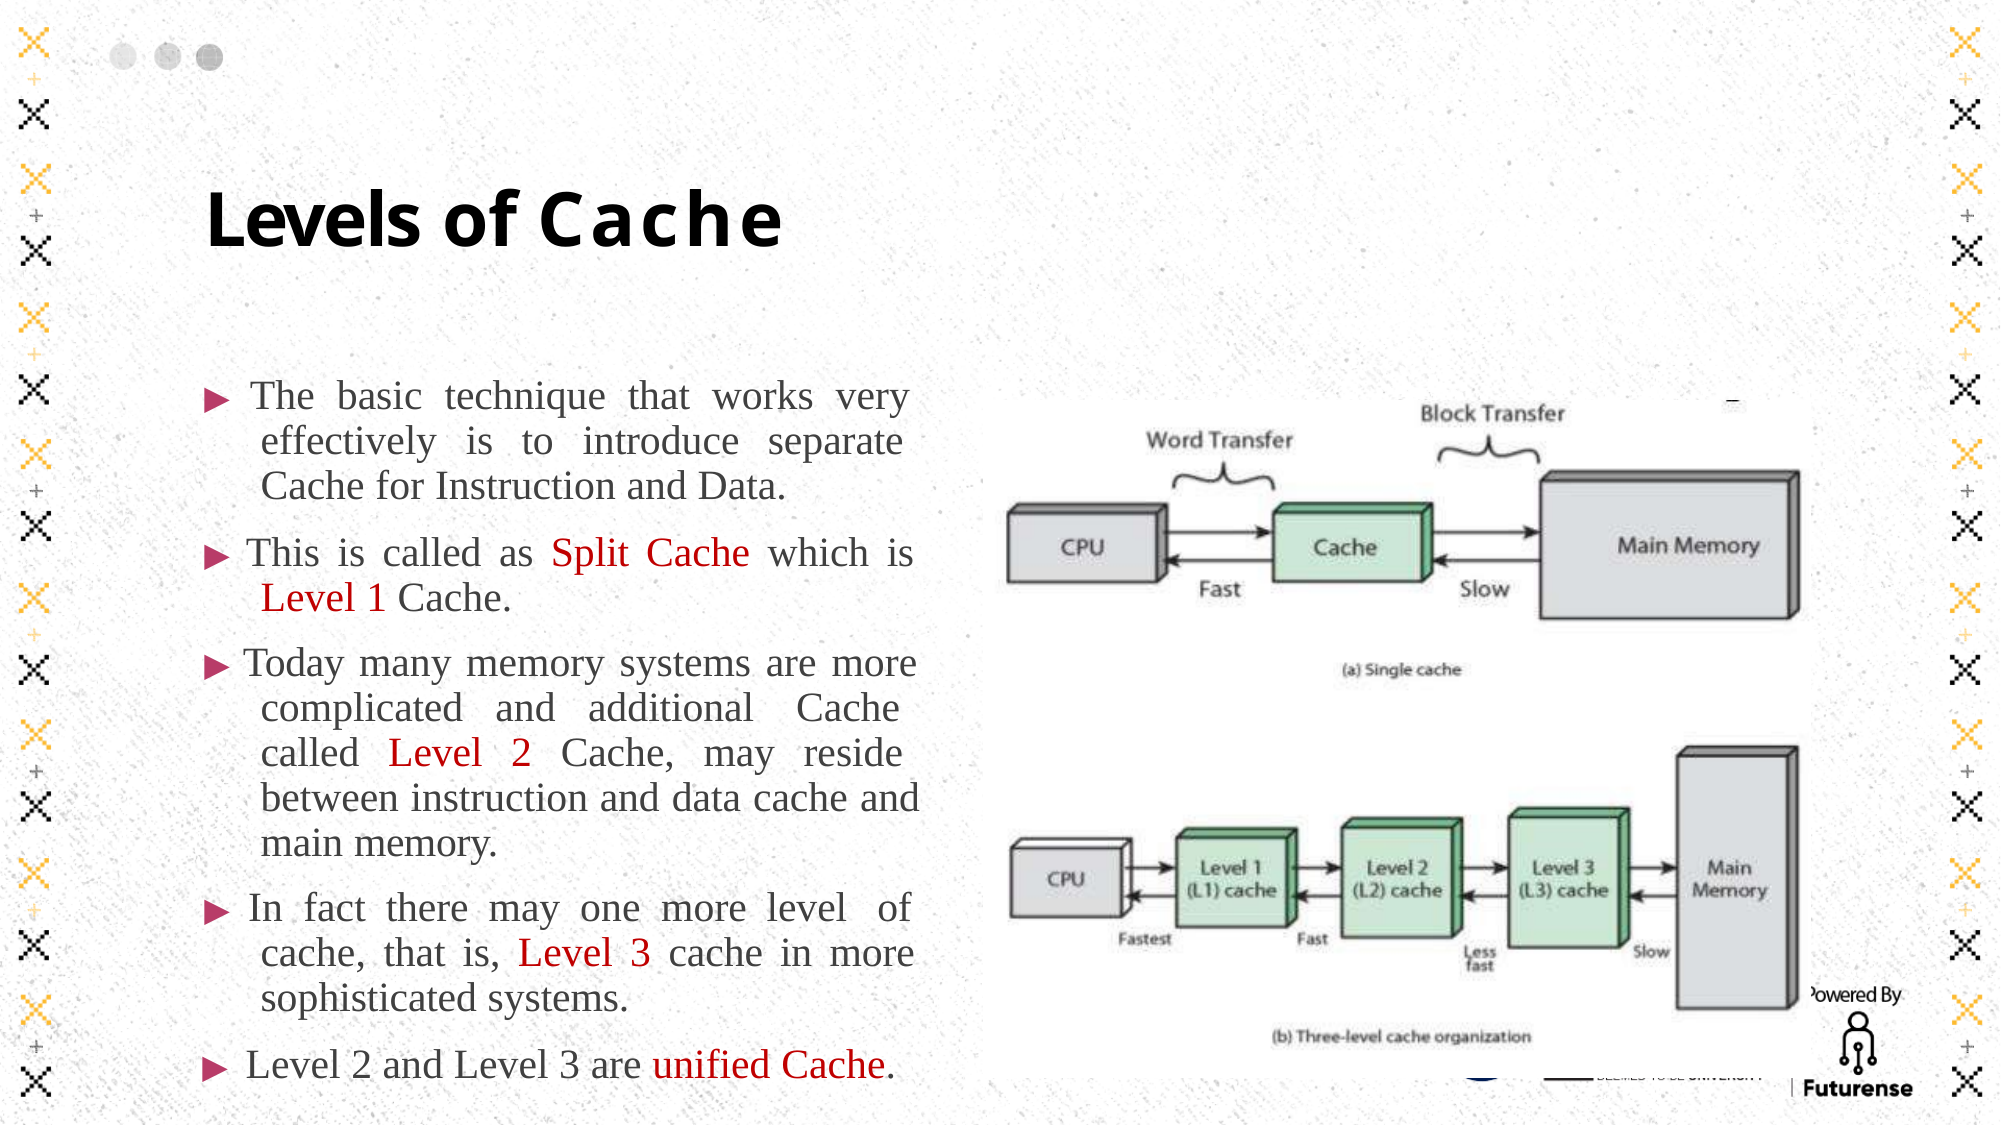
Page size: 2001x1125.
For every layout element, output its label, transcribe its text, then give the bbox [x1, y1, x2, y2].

text_box ▶ The basic technique that works very effectively is to introduce separate Cache for Instruction and Data. ▶ This is called as Split Cache which is Level 1 Cache. ▶ Today many memory systems are more complicated and additional Cache called Level 2 Cache, may reside between instruction and data cache and main memory. ▶ In fact there may one more level of cache, that is, Level 3 cache in more sophisticated systems. ▶ Level 2 and Level 3 are unified Cache. [202, 366, 933, 1087]
title Levels of Cache [202, 71, 1083, 262]
picture [0, 0, 2001, 1125]
